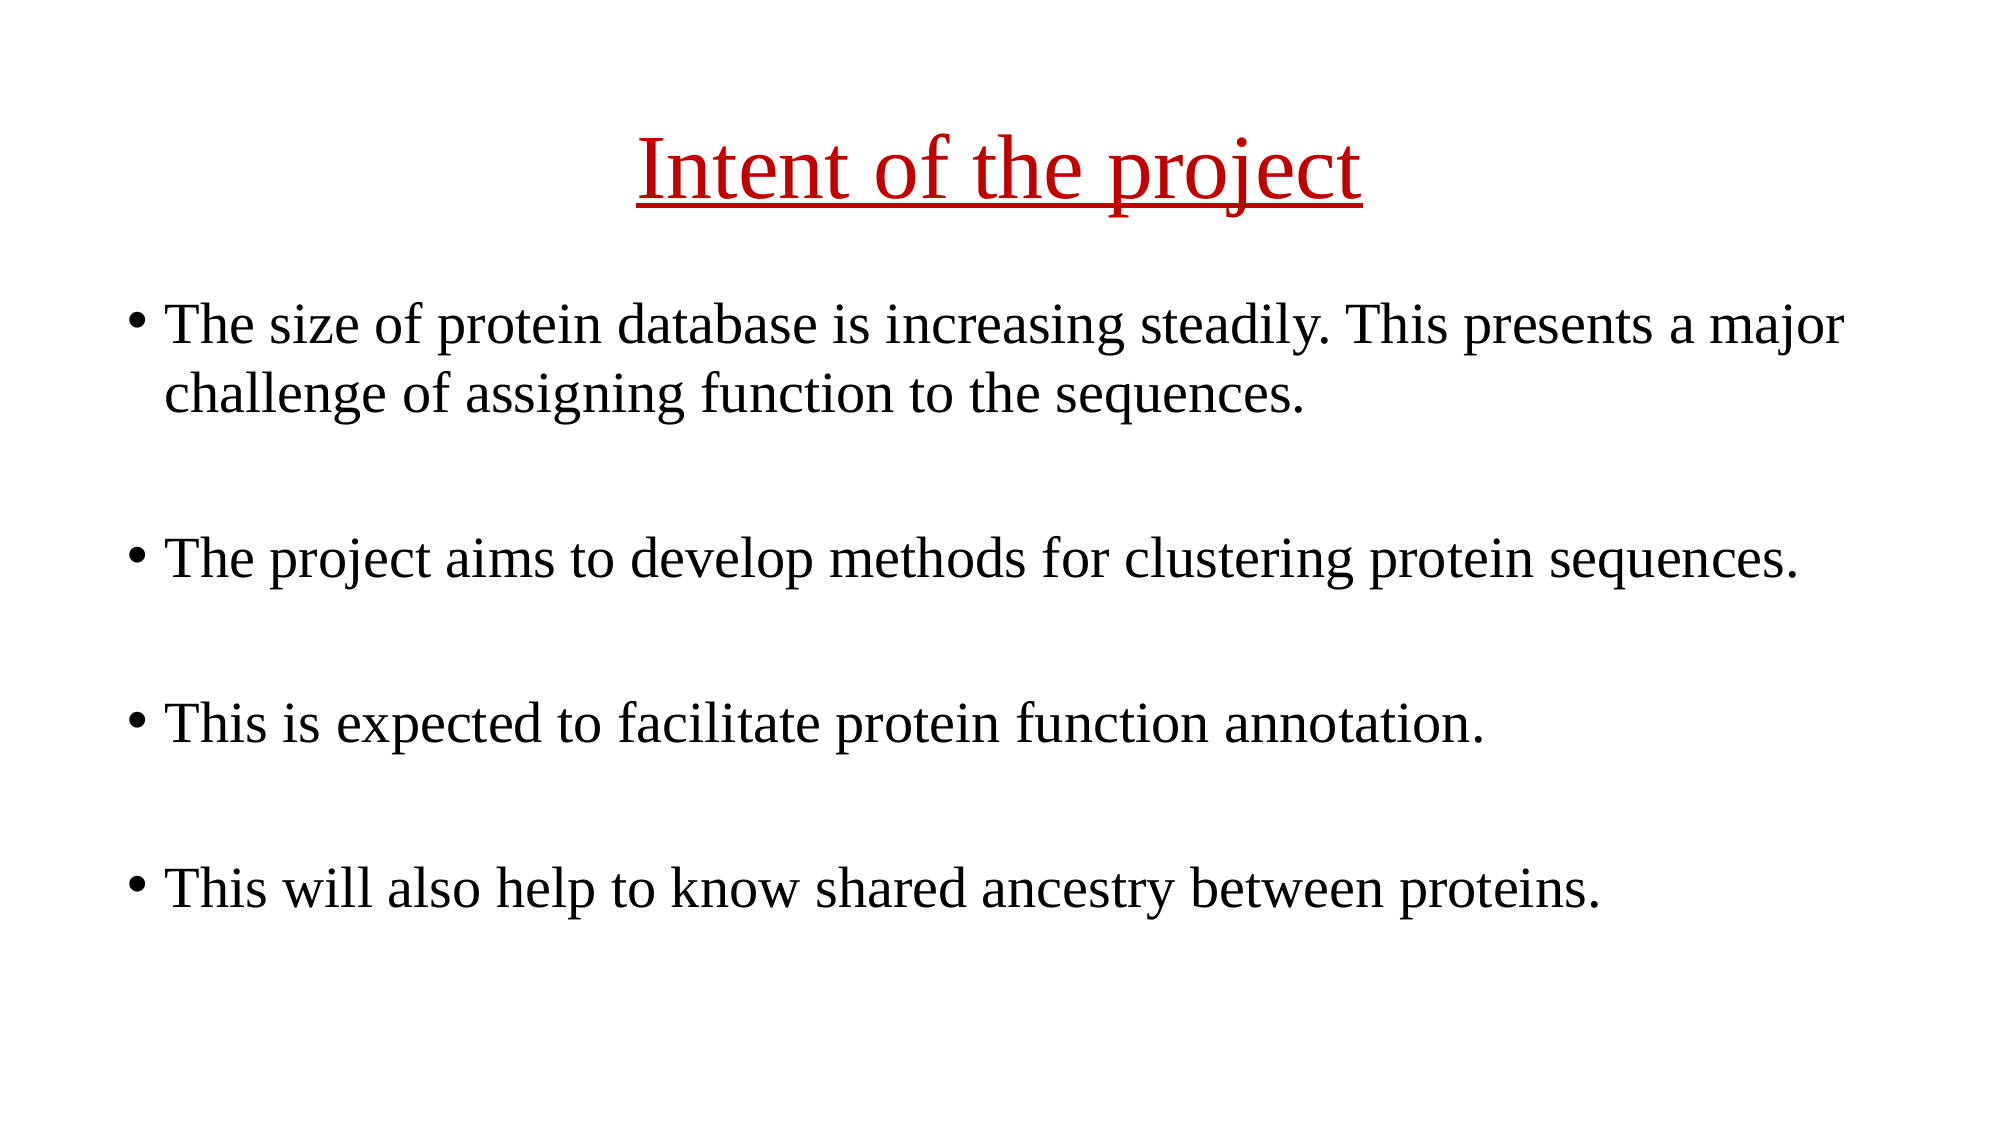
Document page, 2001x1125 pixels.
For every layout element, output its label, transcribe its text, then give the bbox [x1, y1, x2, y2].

title Intent of the project [137, 59, 1863, 277]
list The size of protein database is increasing steadily. This presents a major challenge of assigning function to the sequences. The project aims to develop methods for clustering protein sequences. This is expected to facilitate protein function annotation. This will also help to know shared ancestry between proteins. [112, 277, 1863, 937]
